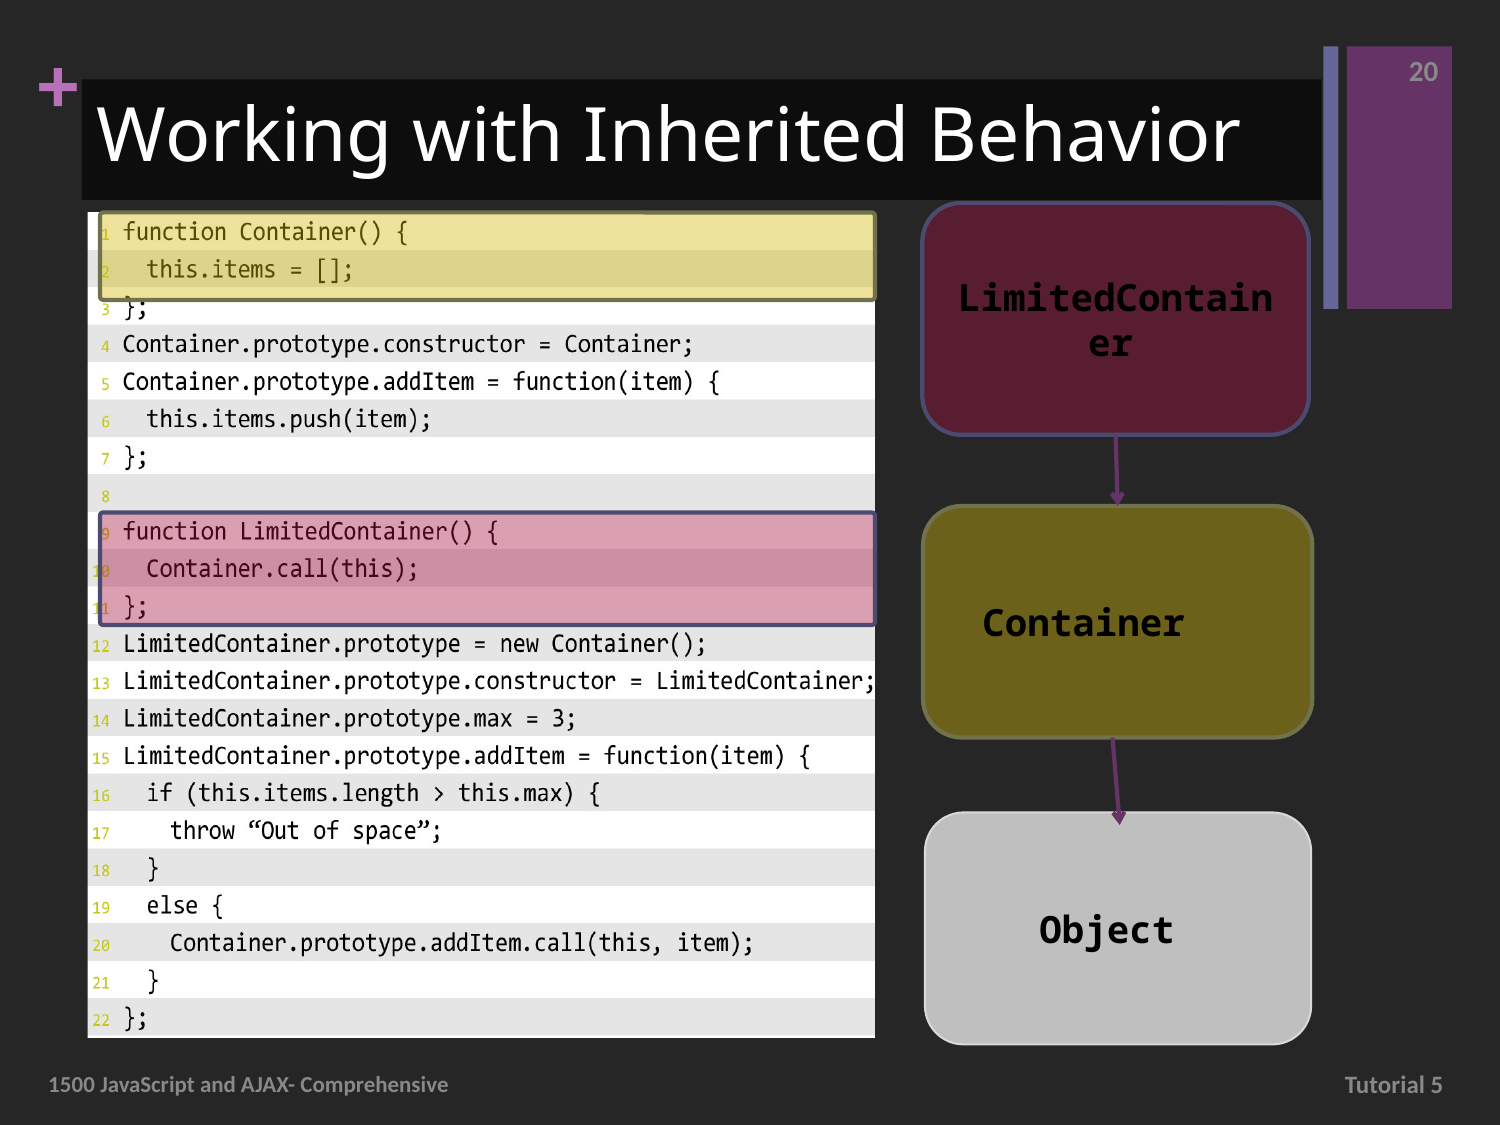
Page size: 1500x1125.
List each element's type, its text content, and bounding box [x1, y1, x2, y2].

slide_number 20 [1362, 39, 1454, 100]
title Working with Inherited Behavior [81, 79, 1322, 200]
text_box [1111, 736, 1121, 826]
slide_number Tutorial 5 [1114, 1053, 1465, 1114]
text_box Object [923, 811, 1313, 1046]
picture [86, 211, 876, 1038]
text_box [1115, 434, 1119, 507]
text_box Container [920, 503, 1315, 740]
text_box LimitedContainer [920, 200, 1311, 437]
footer 1500 JavaScript and AJAX- Comprehensive [33, 1053, 1038, 1114]
